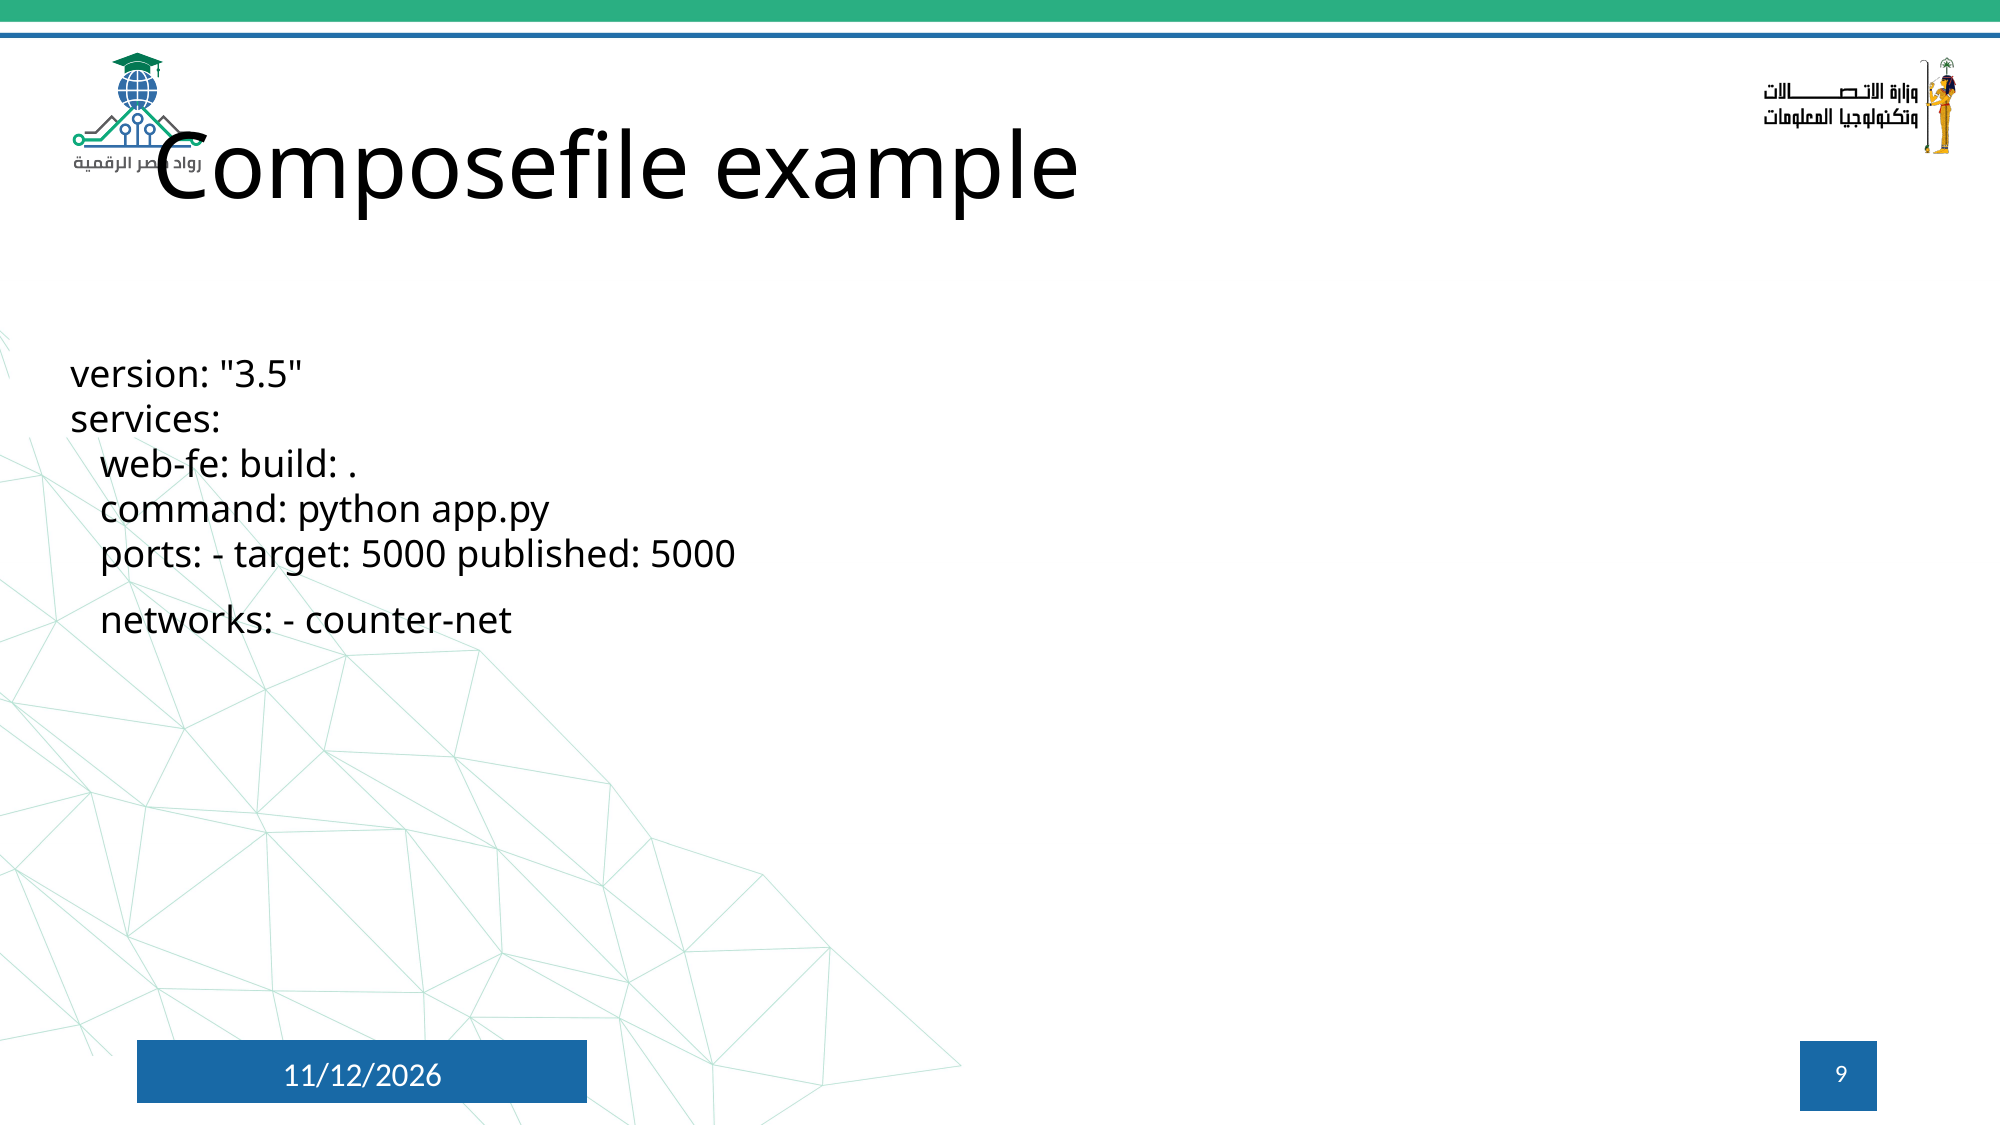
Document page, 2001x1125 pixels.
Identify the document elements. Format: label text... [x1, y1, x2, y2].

slide_number 9 [1412, 1042, 1863, 1103]
picture [0, 0, 2000, 1125]
footer [636, 1042, 1338, 1103]
title Composefile example [137, 59, 1863, 278]
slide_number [137, 1042, 588, 1103]
text_box version: "3.5" services: web-fe: build: . command: python app.py ports: - target: 5000 published: 5000 networks: - counter-net [55, 342, 1945, 793]
